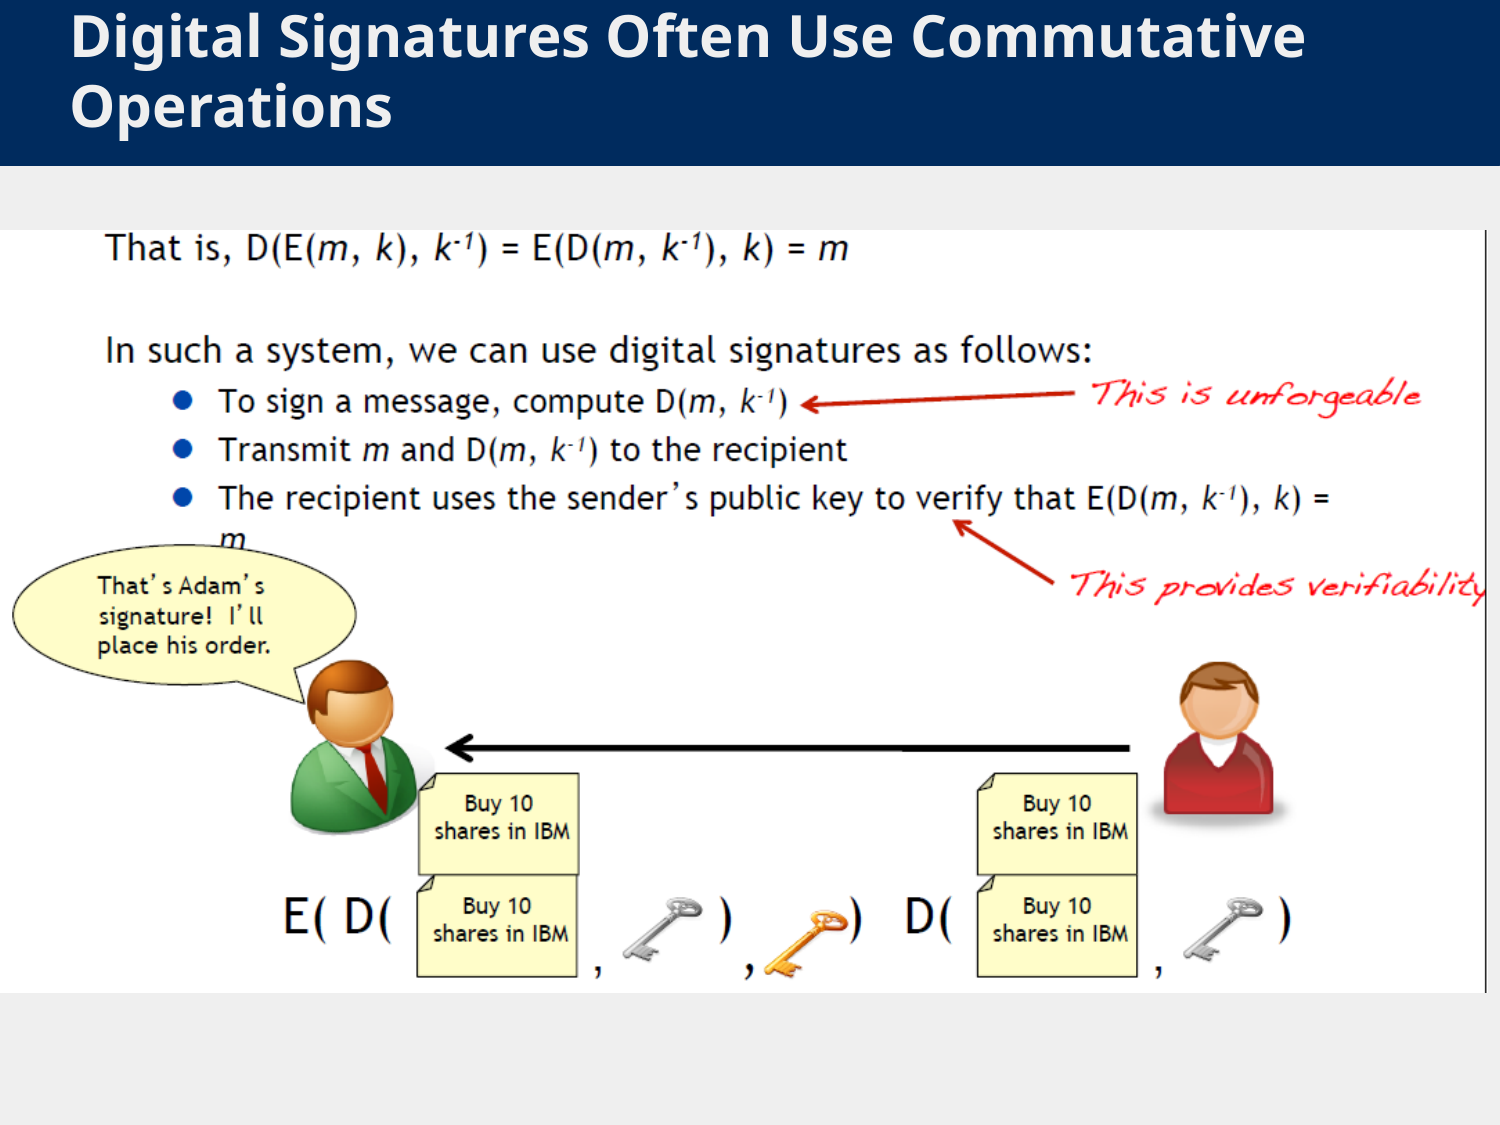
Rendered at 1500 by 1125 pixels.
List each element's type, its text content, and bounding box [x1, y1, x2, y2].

title Digital Signatures Often Use Commutative Operations [54, 54, 1405, 155]
picture [0, 229, 1489, 994]
